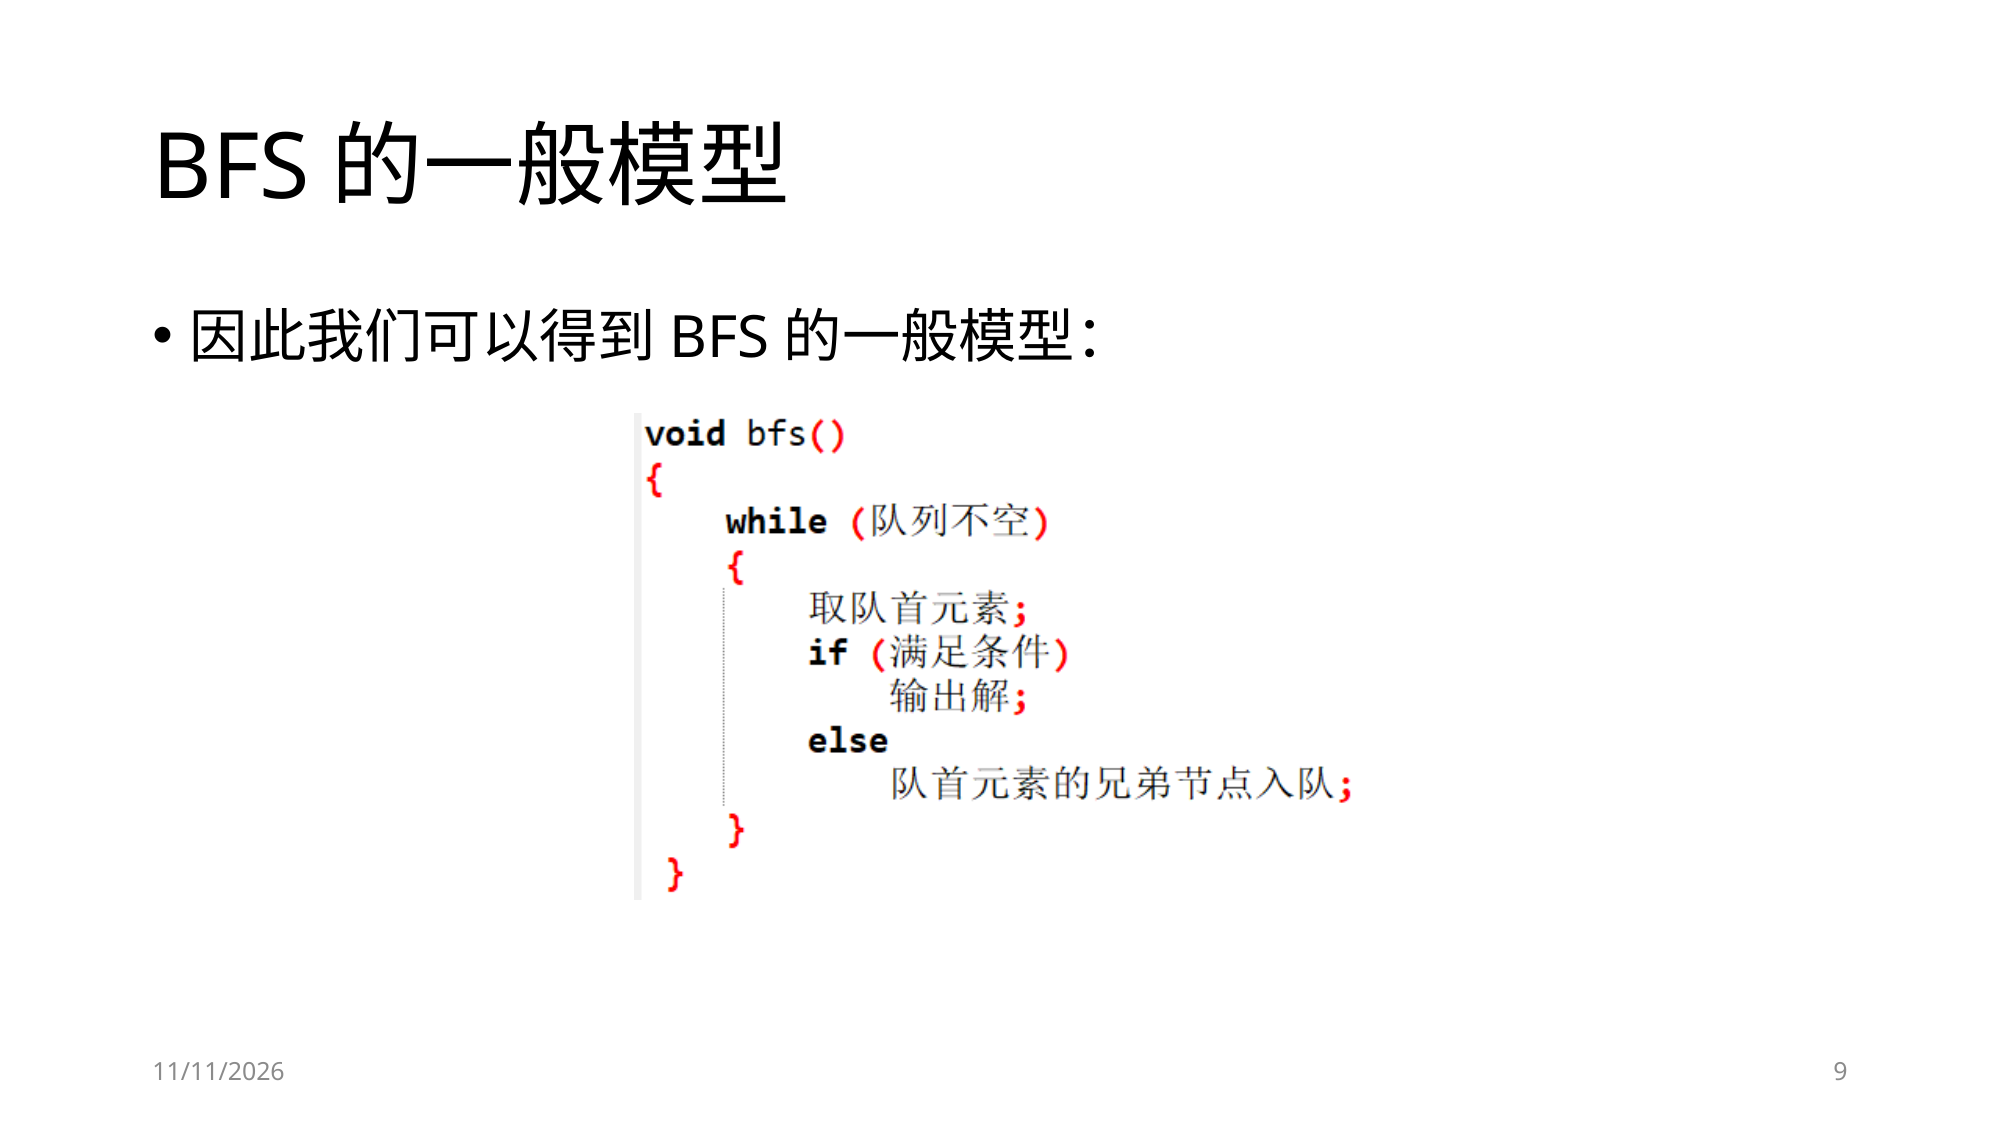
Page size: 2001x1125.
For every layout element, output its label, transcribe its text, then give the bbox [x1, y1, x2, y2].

slide_number 9 [1412, 1042, 1863, 1103]
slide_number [137, 1042, 588, 1103]
list 因此我们可以得到BFS的一般模型： [137, 299, 1863, 1014]
title BFS的一般模型 [137, 59, 1863, 278]
picture [634, 413, 1366, 900]
